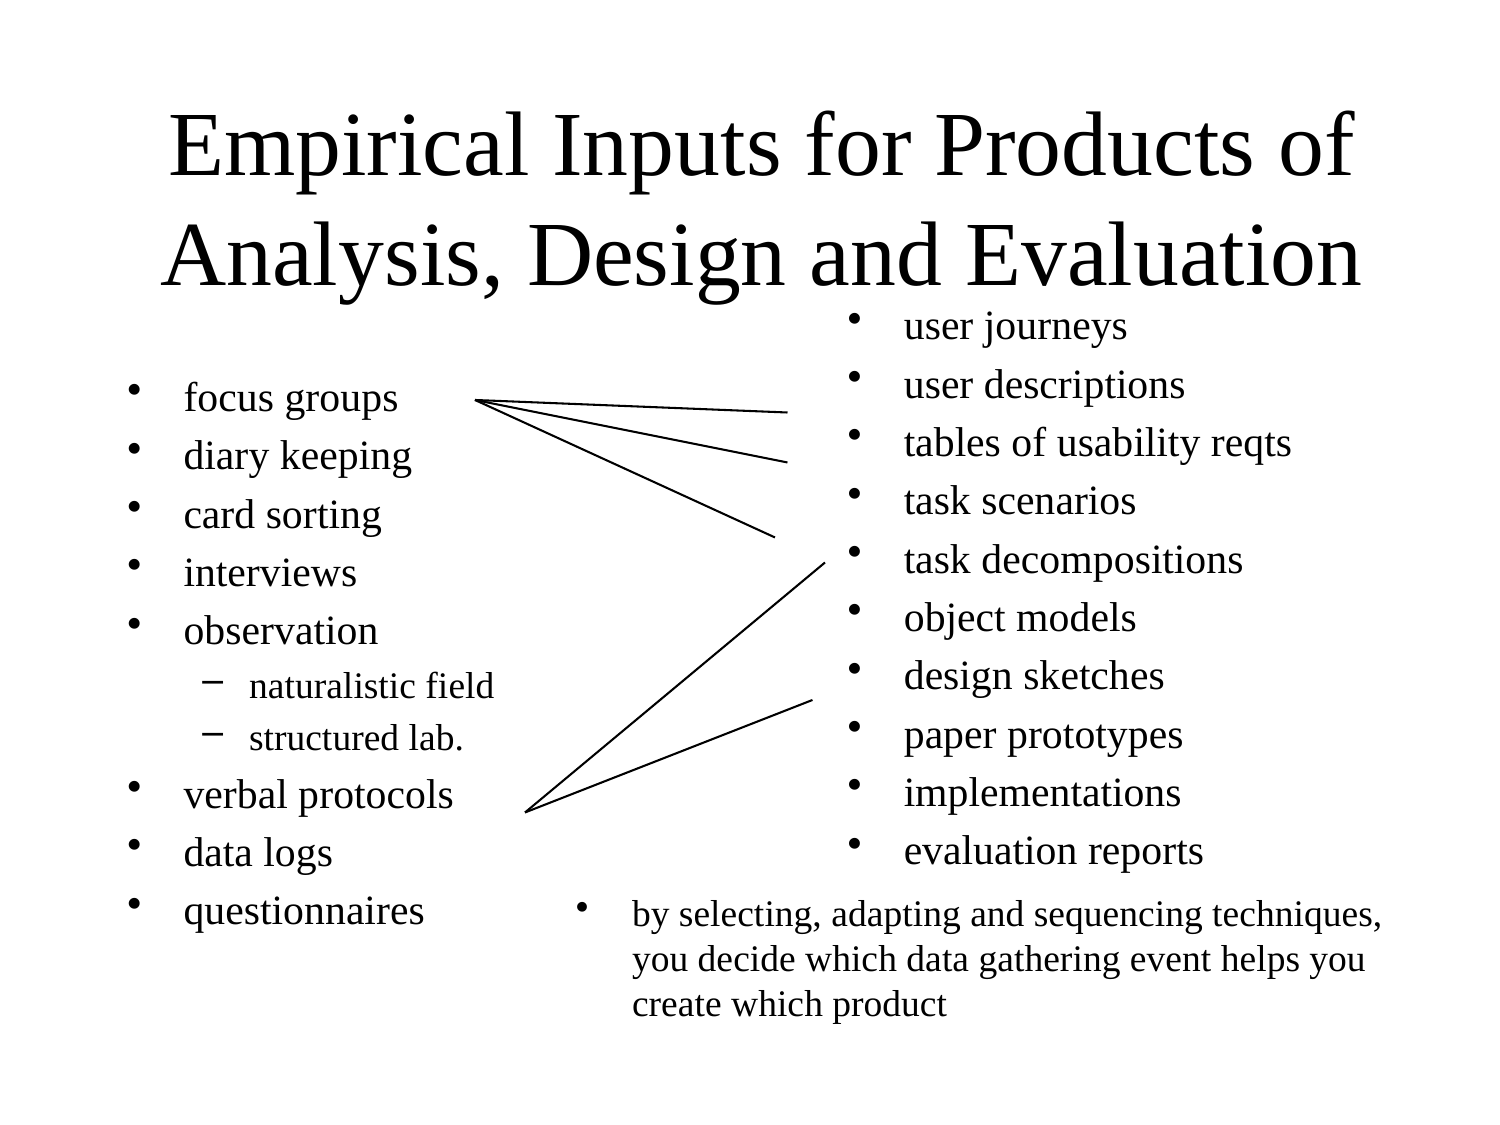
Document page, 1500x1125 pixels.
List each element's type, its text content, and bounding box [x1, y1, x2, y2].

title Empirical Inputs for Products of Analysis, Design and Evaluation [75, 99, 1450, 288]
text_box by selecting, adapting and sequencing techniques, you decide which data gathering event helps you create which product [560, 881, 1411, 1107]
text_box user journeys user descriptions tables of usability reqts task scenarios task decompositions object models design sketches paper prototypes implementations evaluation reports [832, 290, 1346, 764]
list focus groups diary keeping card sorting interviews observation naturalistic field structured lab. verbal protocols data logs questionnaires [112, 362, 625, 1050]
